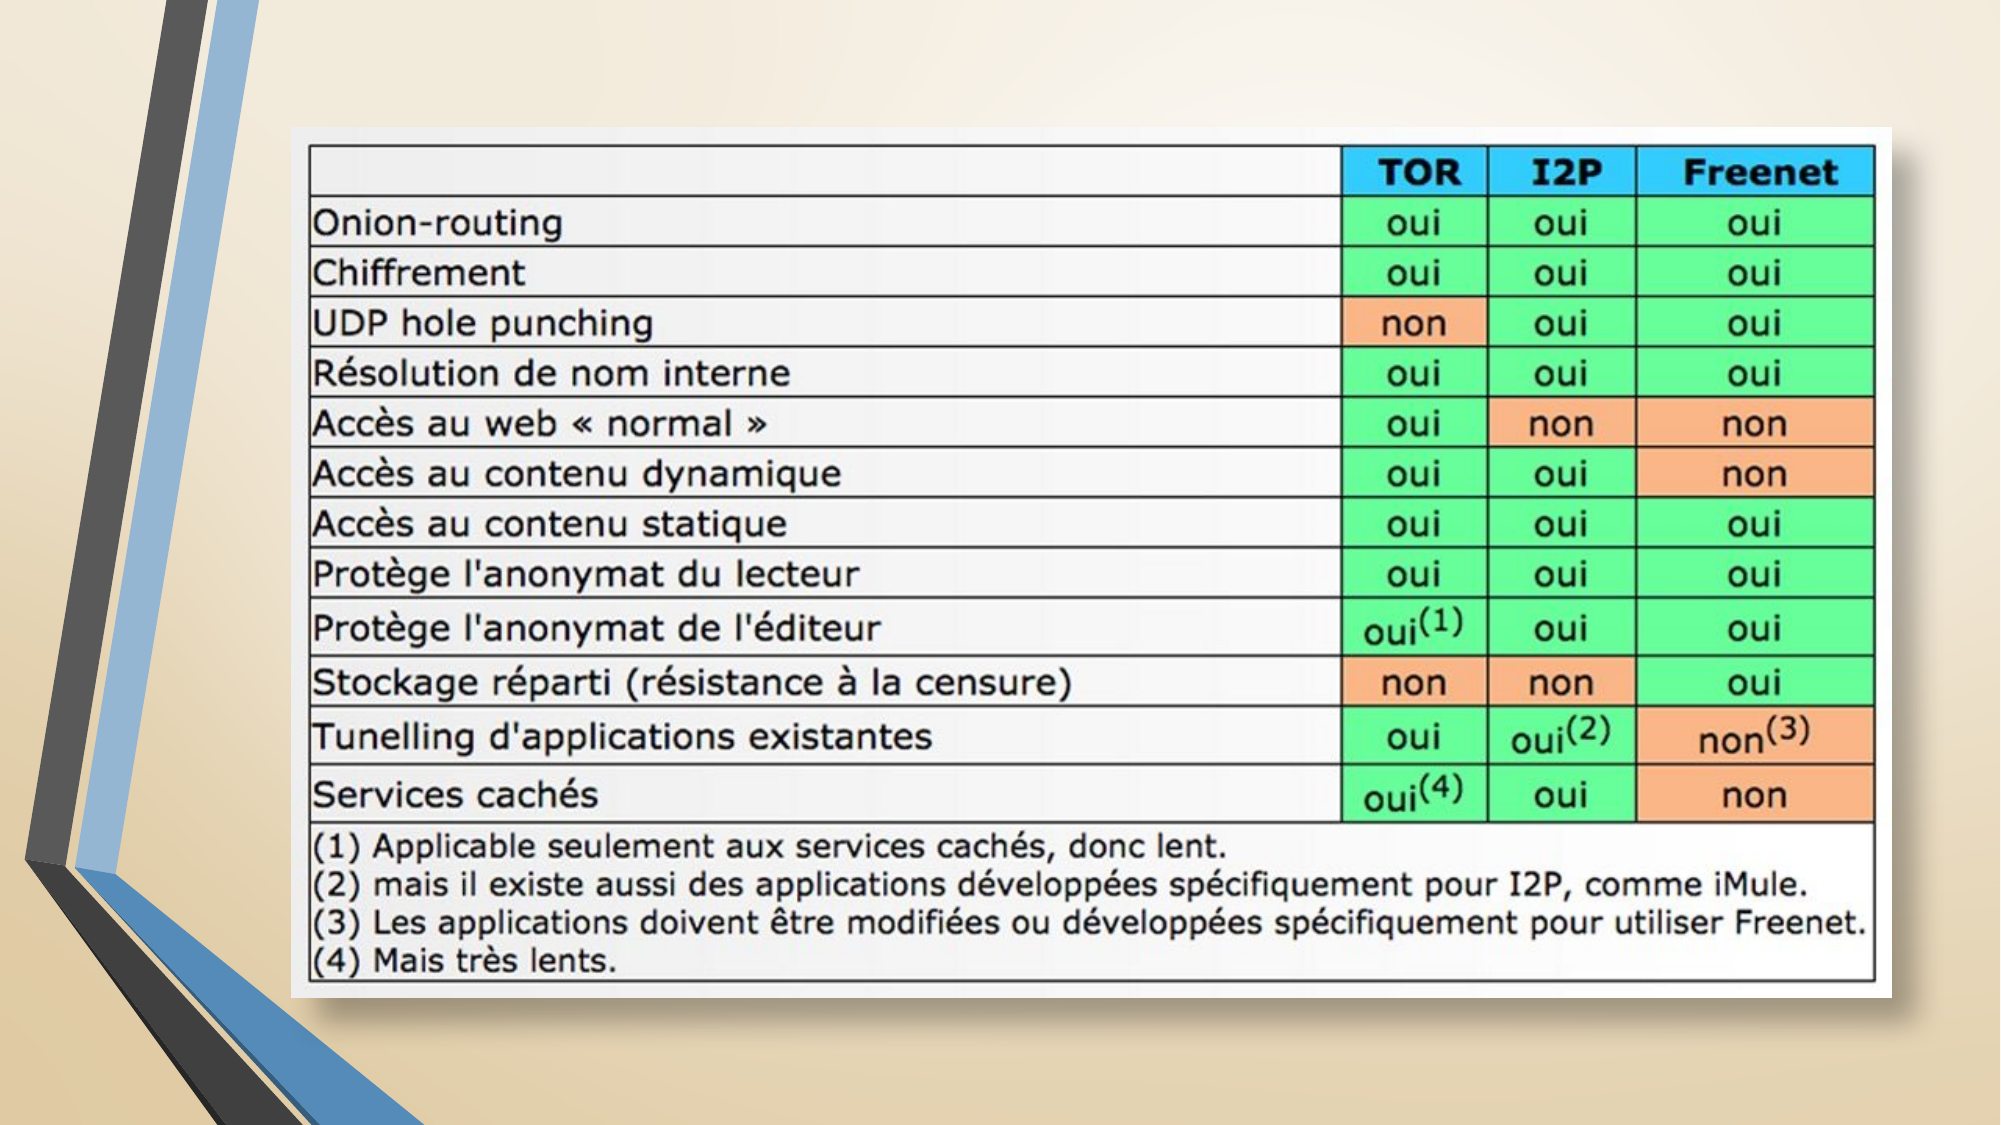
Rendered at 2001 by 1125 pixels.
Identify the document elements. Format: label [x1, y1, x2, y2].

picture [291, 127, 1892, 998]
